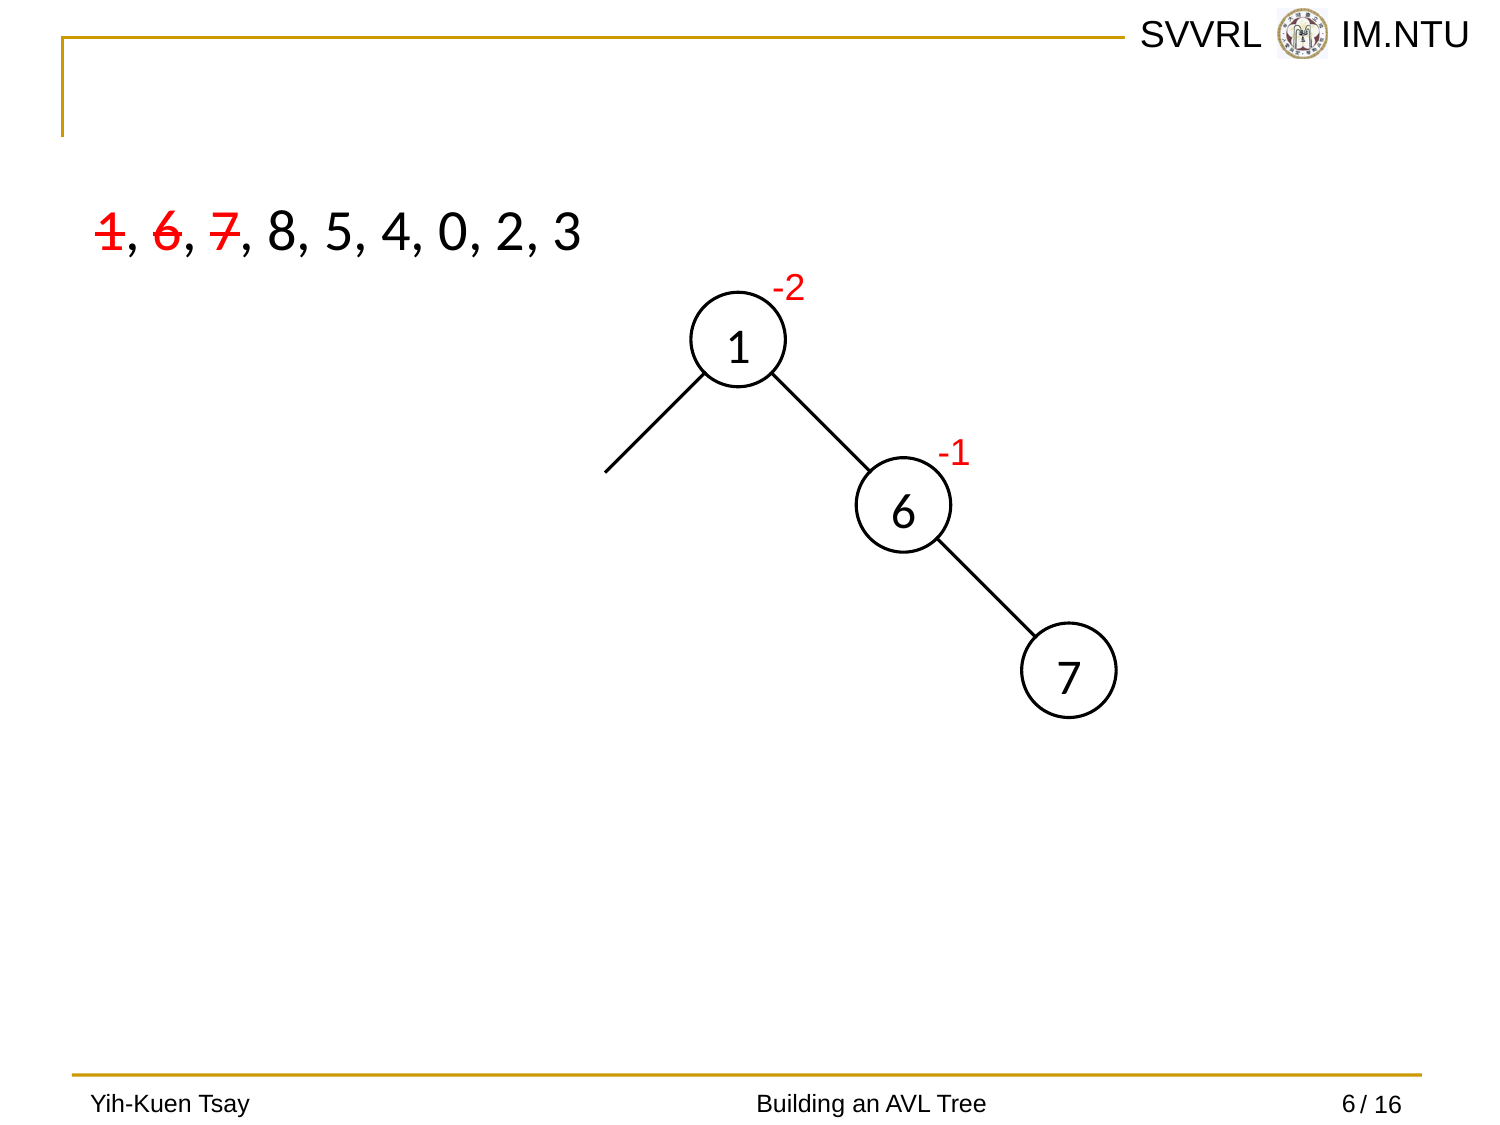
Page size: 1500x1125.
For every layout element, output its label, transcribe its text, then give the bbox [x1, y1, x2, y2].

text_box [605, 372, 705, 472]
text_box 1, 6, 7, 8, 5, 4, 0, 2, 3 [80, 184, 598, 270]
text_box 1 [690, 292, 786, 387]
footer Building an AVL Tree [468, 1074, 1276, 1125]
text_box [936, 538, 1036, 638]
text_box 7 [1021, 623, 1117, 718]
slide_number Yih-Kuen Tsay [74, 1074, 446, 1125]
text_box -2 [757, 255, 821, 315]
text_box -1 [922, 420, 986, 481]
text_box 6 [856, 457, 951, 553]
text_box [771, 372, 871, 472]
slide_number 6 [1296, 1075, 1371, 1125]
picture [1277, 8, 1328, 59]
